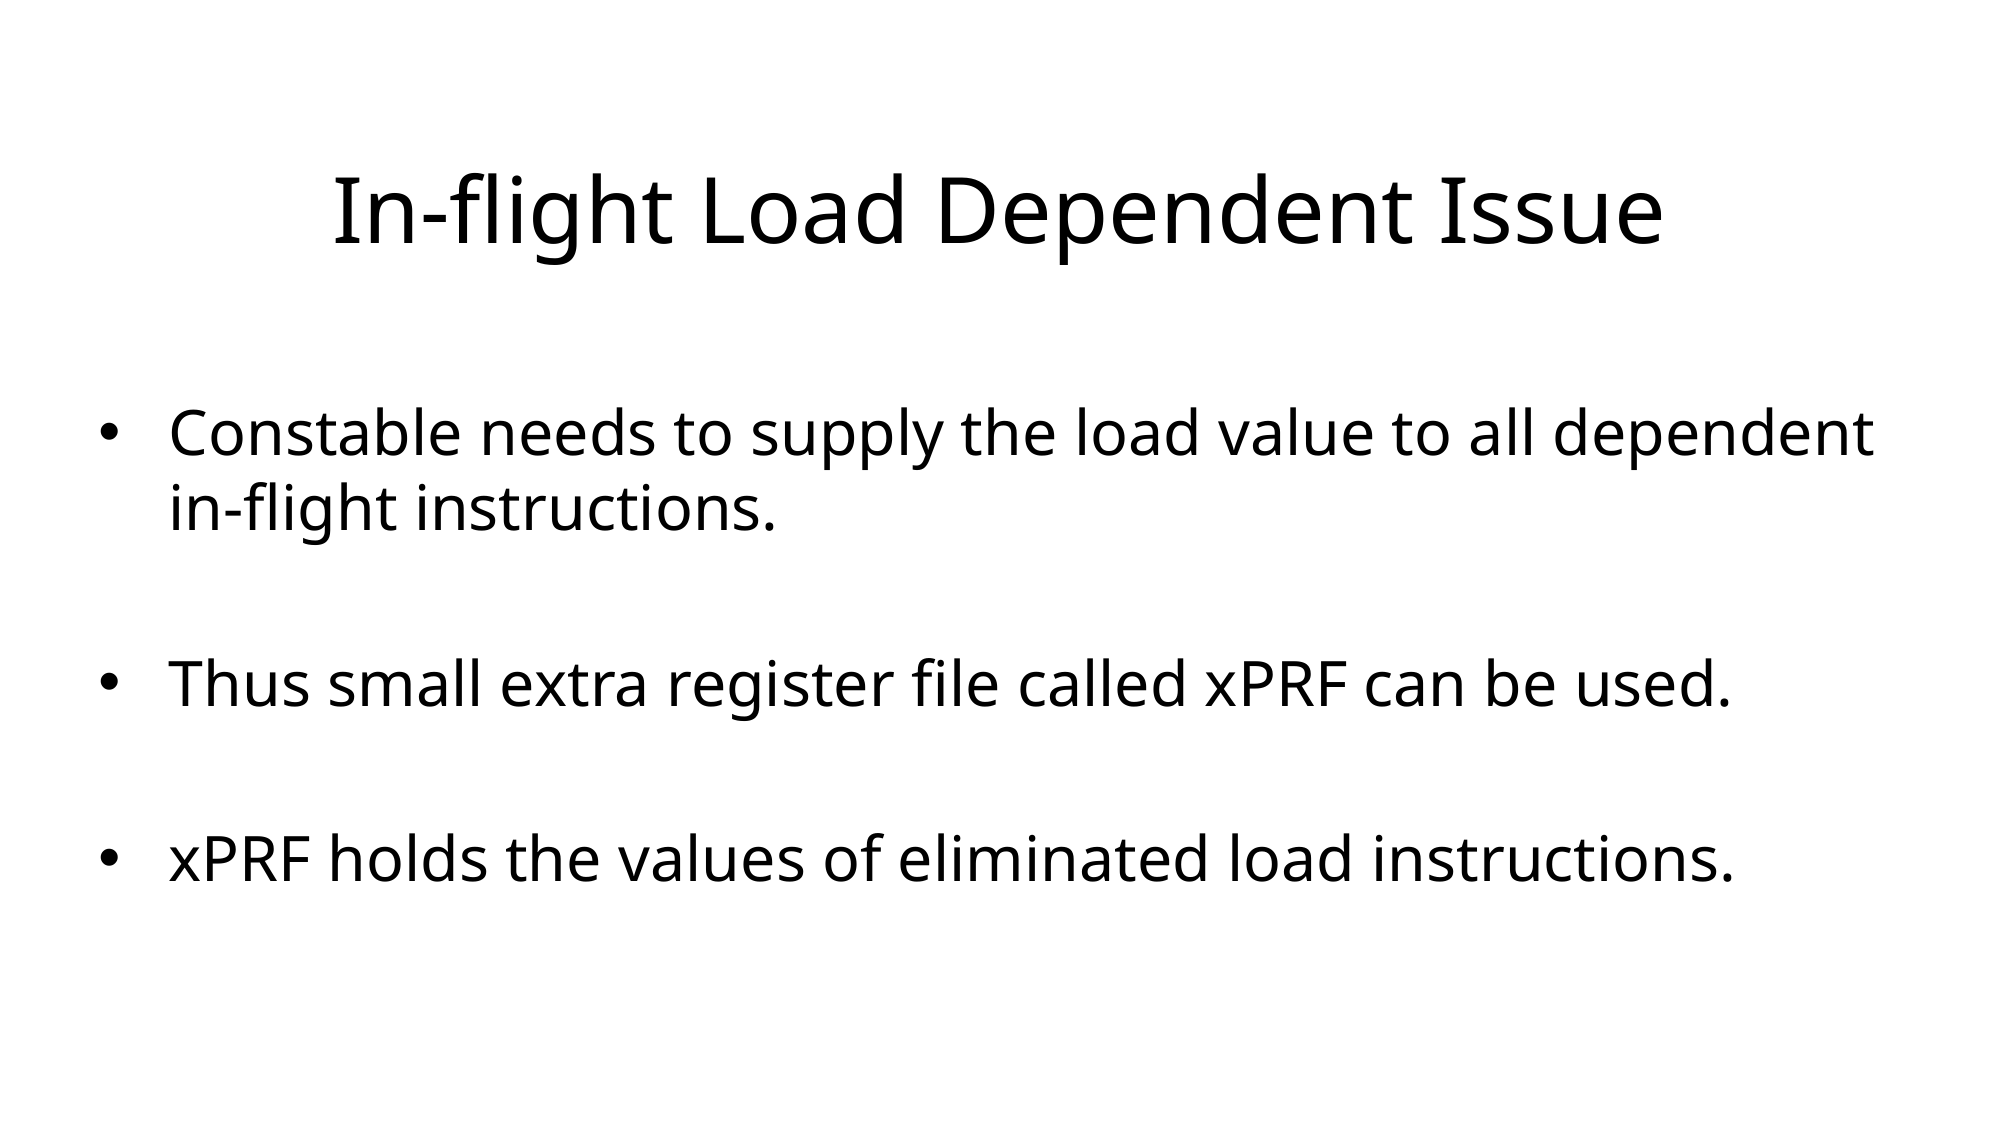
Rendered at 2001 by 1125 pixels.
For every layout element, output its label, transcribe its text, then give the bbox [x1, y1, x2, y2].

title In-flight Load Dependent Issue [99, 113, 1900, 302]
text_box Constable needs to supply the load value to all dependent in-flight instructions. Thus small extra register file called xPRF can be used. xPRF holds the values of eliminated load instructions. [83, 385, 1917, 906]
